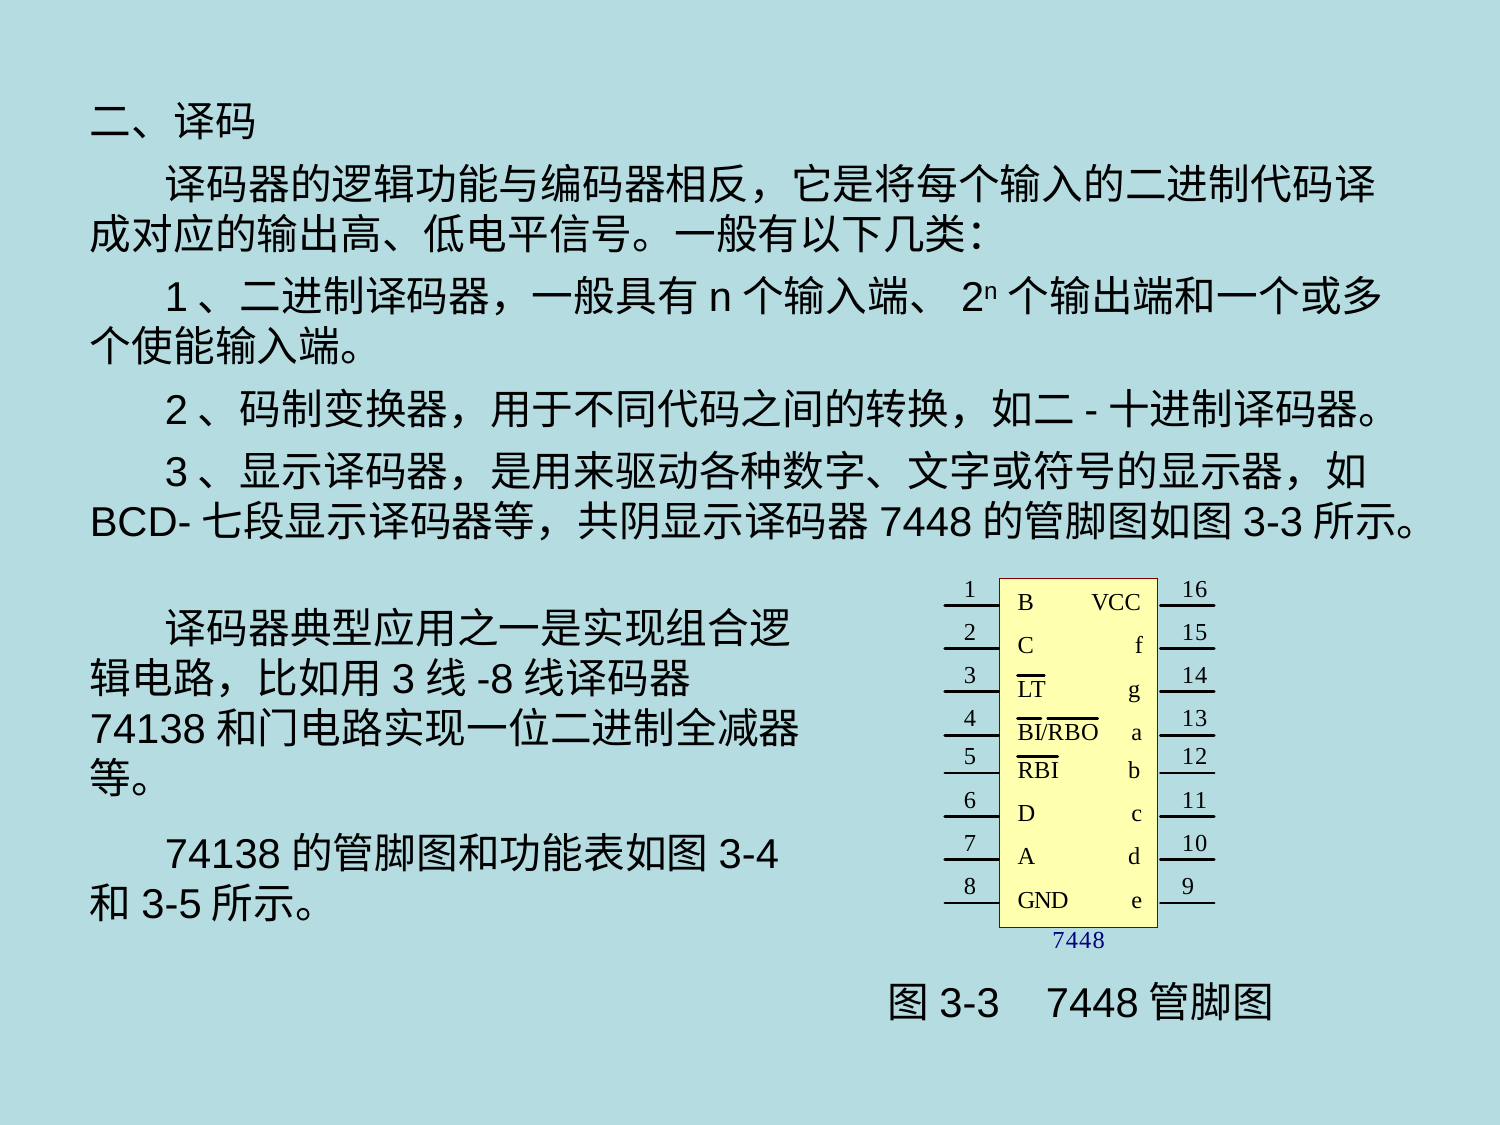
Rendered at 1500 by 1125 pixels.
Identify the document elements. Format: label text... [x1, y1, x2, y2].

text_box 译码器典型应用之一是实现组合逻辑电路，比如用3线-8线译码器74138和门电路实现一位二进制全减器等。 74138的管脚图和功能表如图3-4和3-5所示。 [74, 594, 825, 935]
text_box 图3-3 7448管脚图 [843, 968, 1319, 1034]
text_box 二、译码 译码器的逻辑功能与编码器相反，它是将每个输入的二进制代码译成对应的输出高、低电平信号。一般有以下几类： 1、二进制译码器，一般具有n个输入端、2n个输出端和一个或多个使能输入端。 2、码制变换器，用于不同代码之间的转换，如二-十进制译码器。 3、显示译码器，是用来驱动各种数字、文字或符号的显示器，如BCD-七段显示译码器等，共阴显示译码器7448的管脚图如图3-3所示。 [74, 87, 1413, 553]
picture [912, 537, 1250, 972]
